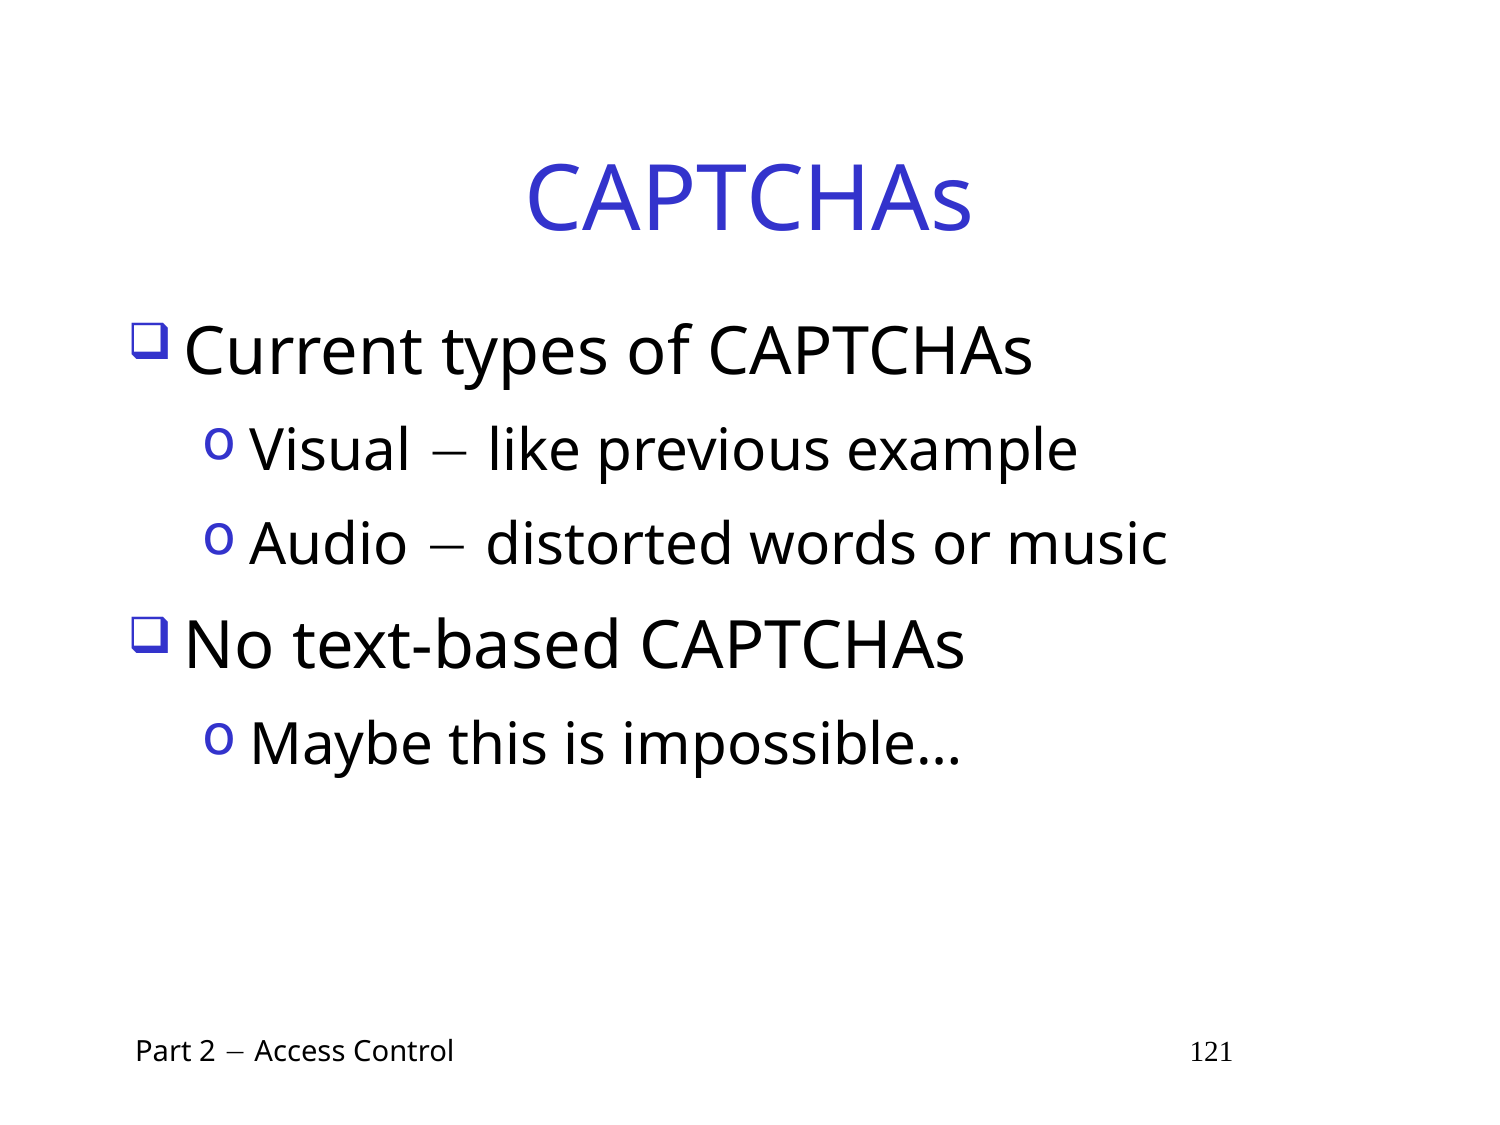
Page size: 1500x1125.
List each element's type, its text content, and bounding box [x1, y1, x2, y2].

footer Part 2  Access Control 121 [112, 1024, 1401, 1101]
list Current types of CAPTCHAs Visual  like previous example Audio  distorted words or music No text-based CAPTCHAs Maybe this is impossible… [112, 299, 1388, 976]
title CAPTCHAs [112, 99, 1388, 288]
